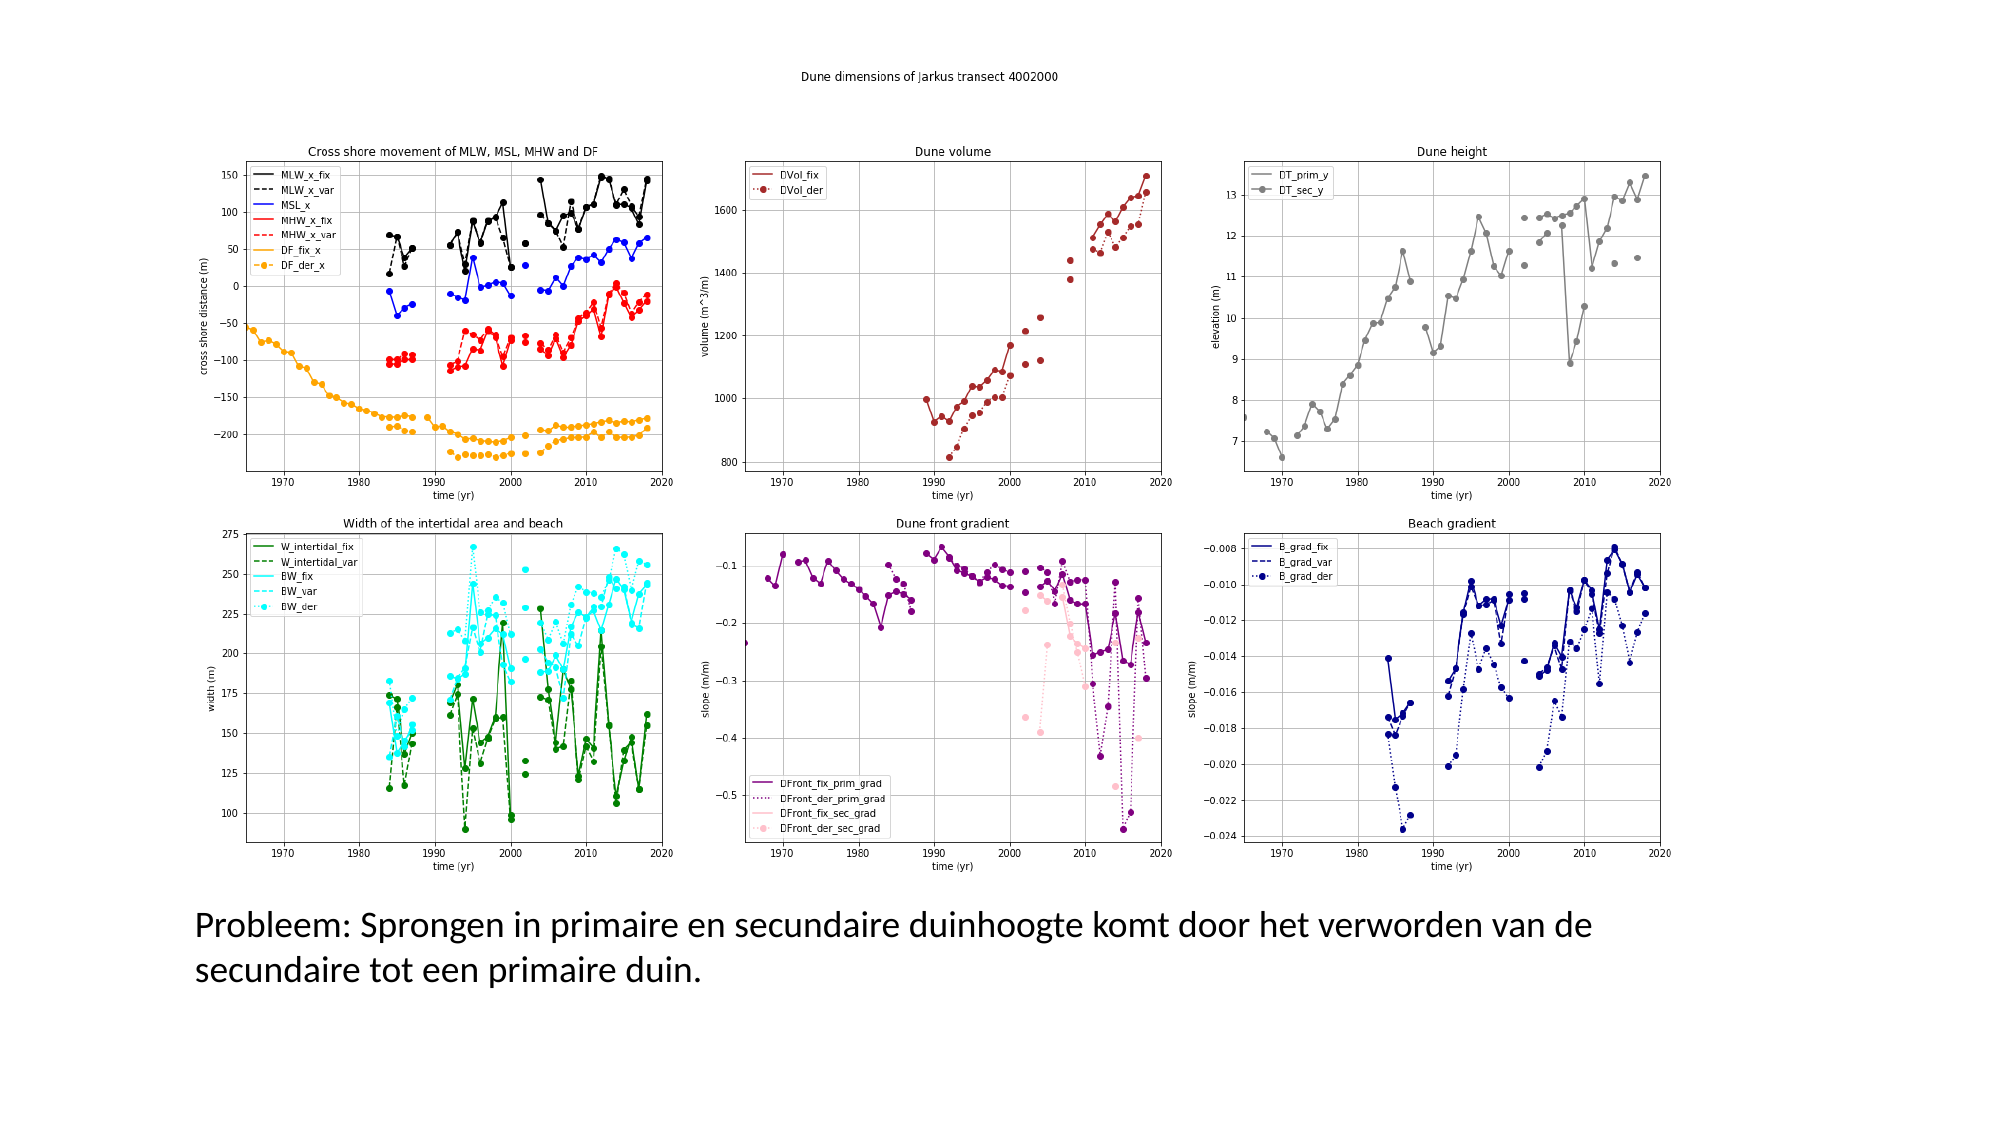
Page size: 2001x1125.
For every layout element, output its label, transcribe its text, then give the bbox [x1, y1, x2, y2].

text_box Probleem: Sprongen in primaire en secundaire duinhoogte komt door het verworden van de secundaire tot een primaire duin. [179, 892, 1783, 998]
picture [179, 55, 1698, 893]
